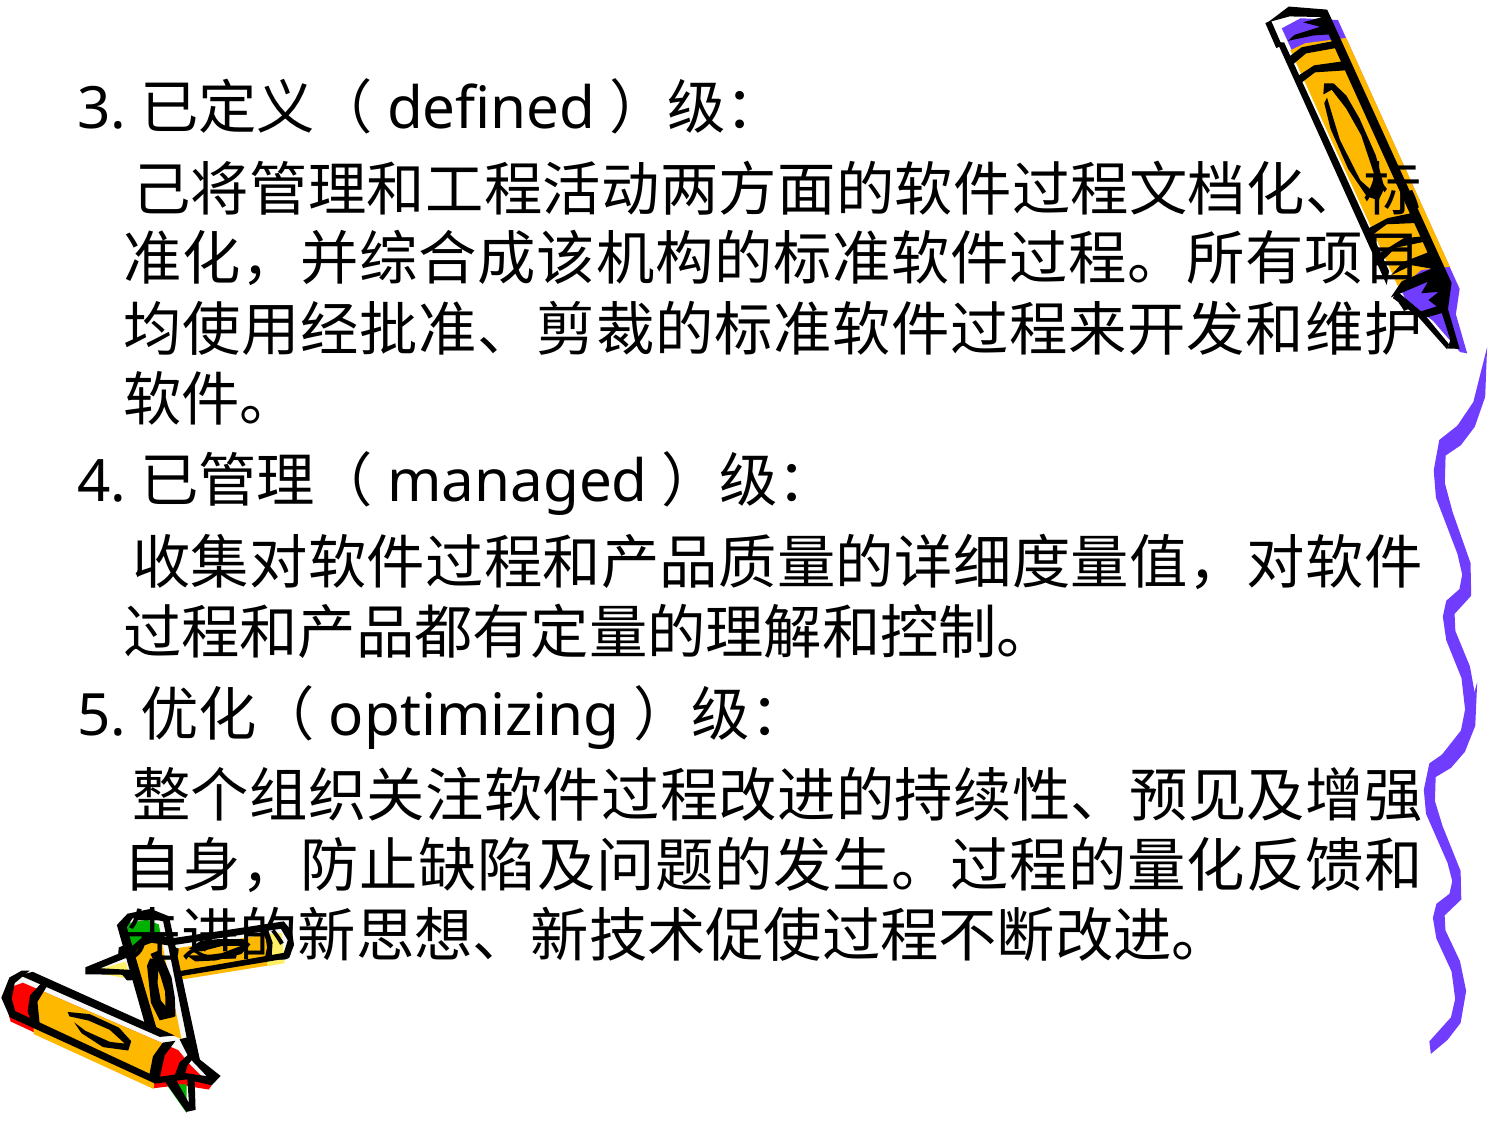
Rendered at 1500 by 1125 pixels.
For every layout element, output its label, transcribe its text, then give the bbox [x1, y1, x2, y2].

list 3.已定义（defined）级： 己将管理和工程活动两方面的软件过程文档化、标准化，并综合成该机构的标准软件过程。所有项目均使用经批准、剪裁的标准软件过程来开发和维护软件。 4.已管理（managed）级： 收集对软件过程和产品质量的详细度量值，对软件过程和产品都有定量的理解和控制。 5.优化（optimizing）级： 整个组织关注软件过程改进的持续性、预见及增强自身，防止缺陷及问题的发生。过程的量化反馈和先进的新思想、新技术促使过程不断改进。 [62, 62, 1438, 1076]
